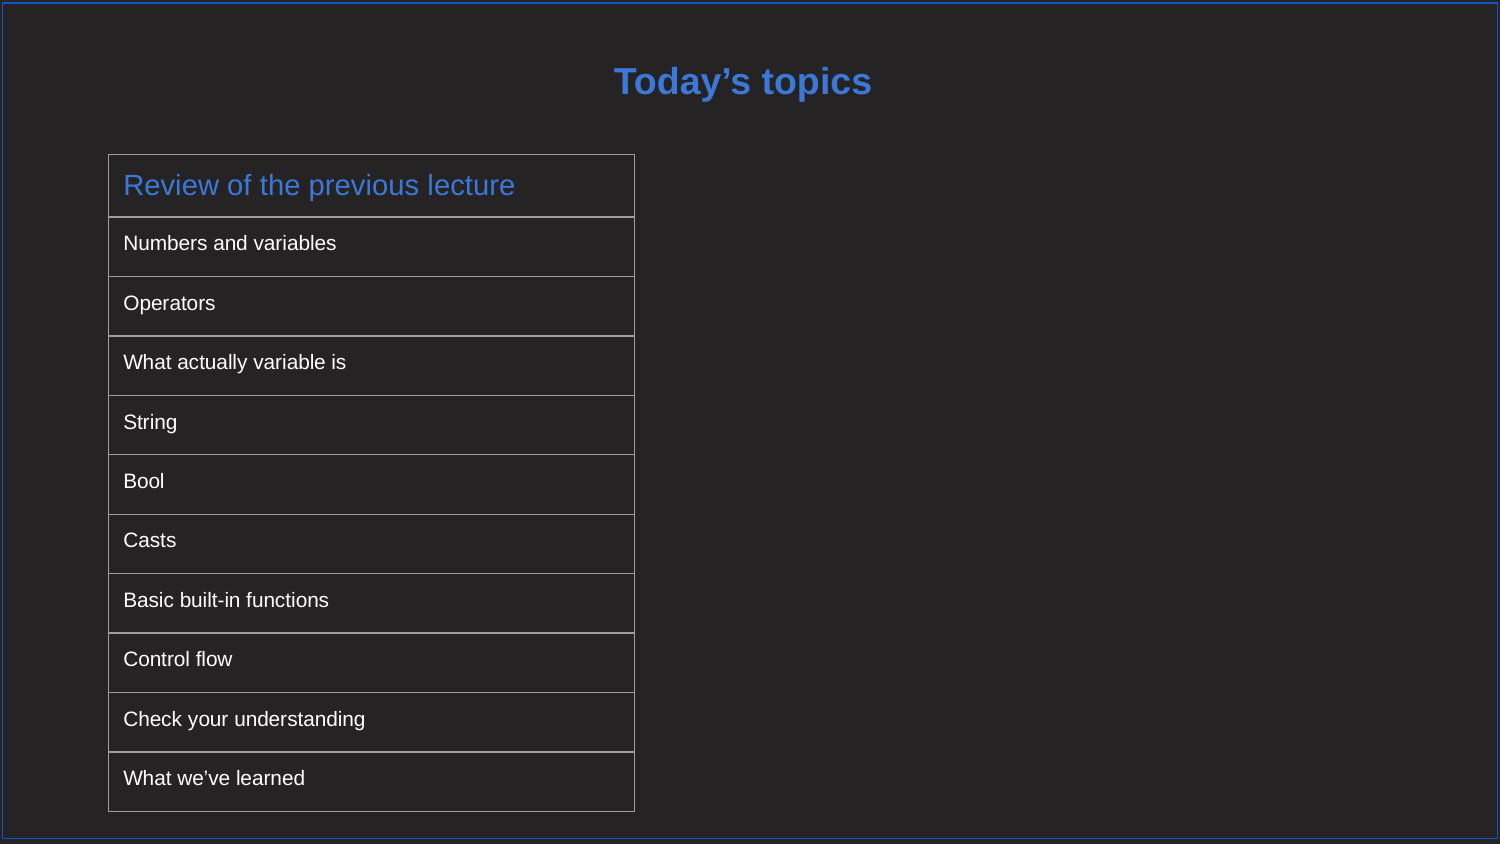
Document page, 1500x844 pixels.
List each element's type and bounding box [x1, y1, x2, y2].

text_box [2, 3, 1498, 839]
